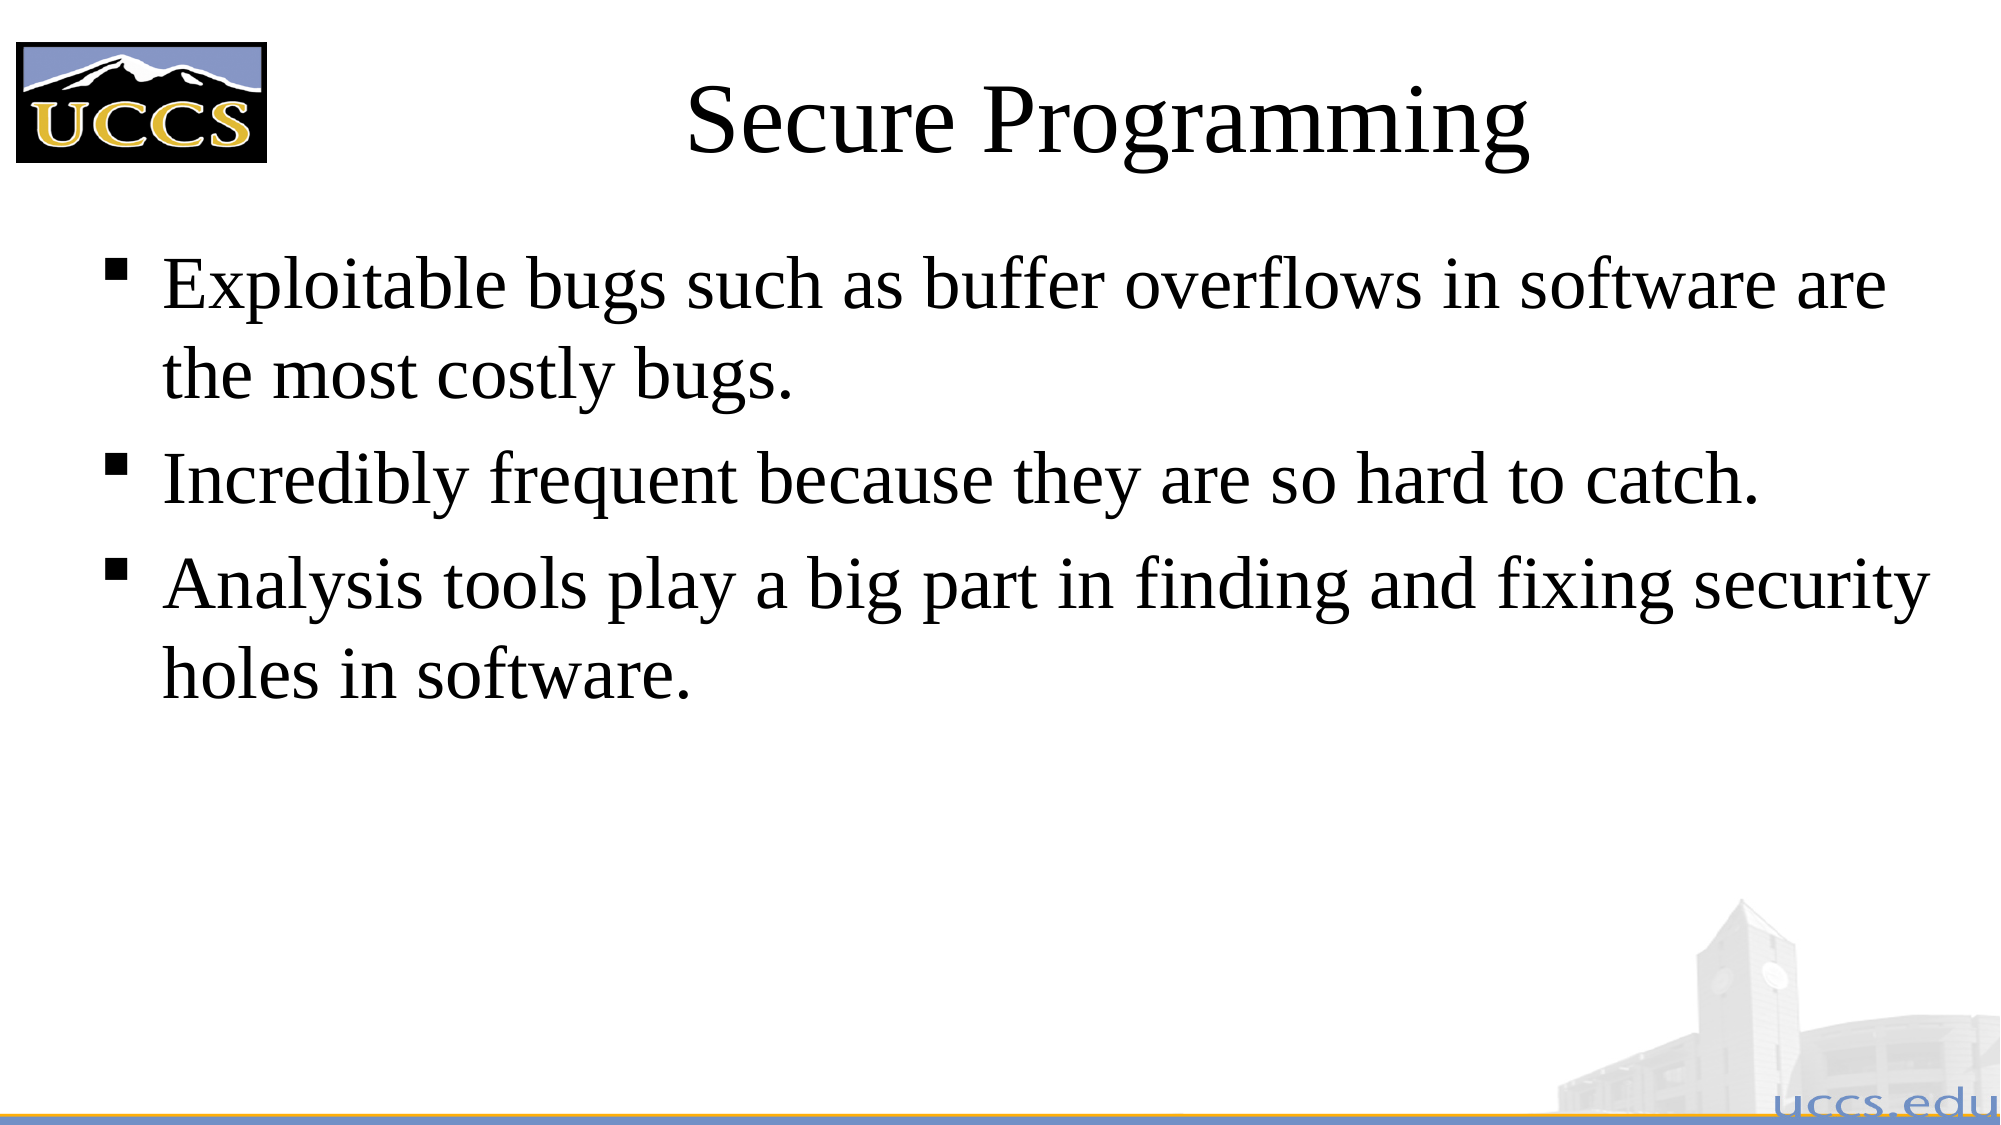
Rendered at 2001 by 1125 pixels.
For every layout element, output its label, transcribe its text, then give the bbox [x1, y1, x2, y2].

list Exploitable bugs such as buffer overflows in software are the most costly bugs. Incredibly frequent because they are so hard to catch. Analysis tools play a big part in finding and fixing security holes in software. [83, 224, 2000, 1038]
picture [0, 888, 2000, 1125]
title Secure Programming [283, 37, 1934, 188]
picture [16, 42, 267, 163]
